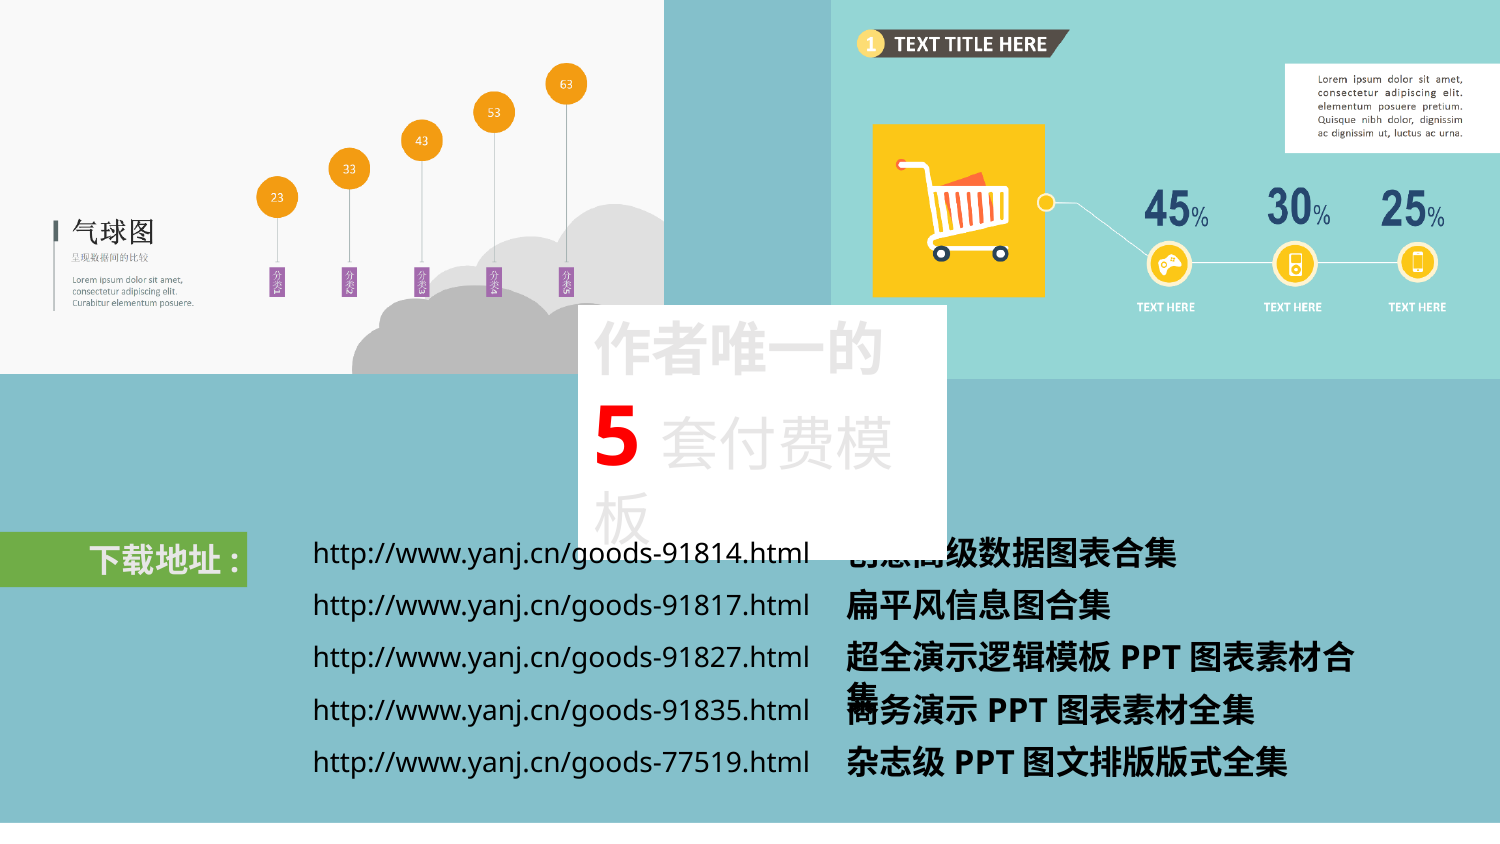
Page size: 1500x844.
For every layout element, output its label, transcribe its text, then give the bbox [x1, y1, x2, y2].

text_box 超全演示逻辑模板PPT图表素材合集 [831, 629, 1393, 681]
text_box http://www.yanj.cn/goods-91817.html [297, 580, 826, 629]
text_box http://www.yanj.cn/goods-91814.html [297, 528, 826, 577]
text_box http://www.yanj.cn/goods-91835.html [297, 684, 826, 733]
picture [831, 0, 1500, 379]
picture [0, 0, 664, 374]
text_box 作者唯一的 5套付费模板 [578, 305, 947, 560]
text_box 扁平风信息图合集 [831, 577, 1248, 629]
text_box [0, 822, 1500, 844]
text_box 下载地址: [74, 531, 293, 587]
text_box 杂志级PPT图文排版版式全集 [831, 733, 1393, 789]
text_box 商务演示PPT图表素材全集 [831, 681, 1393, 733]
text_box [0, 531, 248, 588]
text_box 创意高级数据图表合集 [831, 525, 1248, 577]
text_box http://www.yanj.cn/goods-91827.html [297, 632, 826, 681]
text_box http://www.yanj.cn/goods-77519.html [297, 736, 826, 786]
